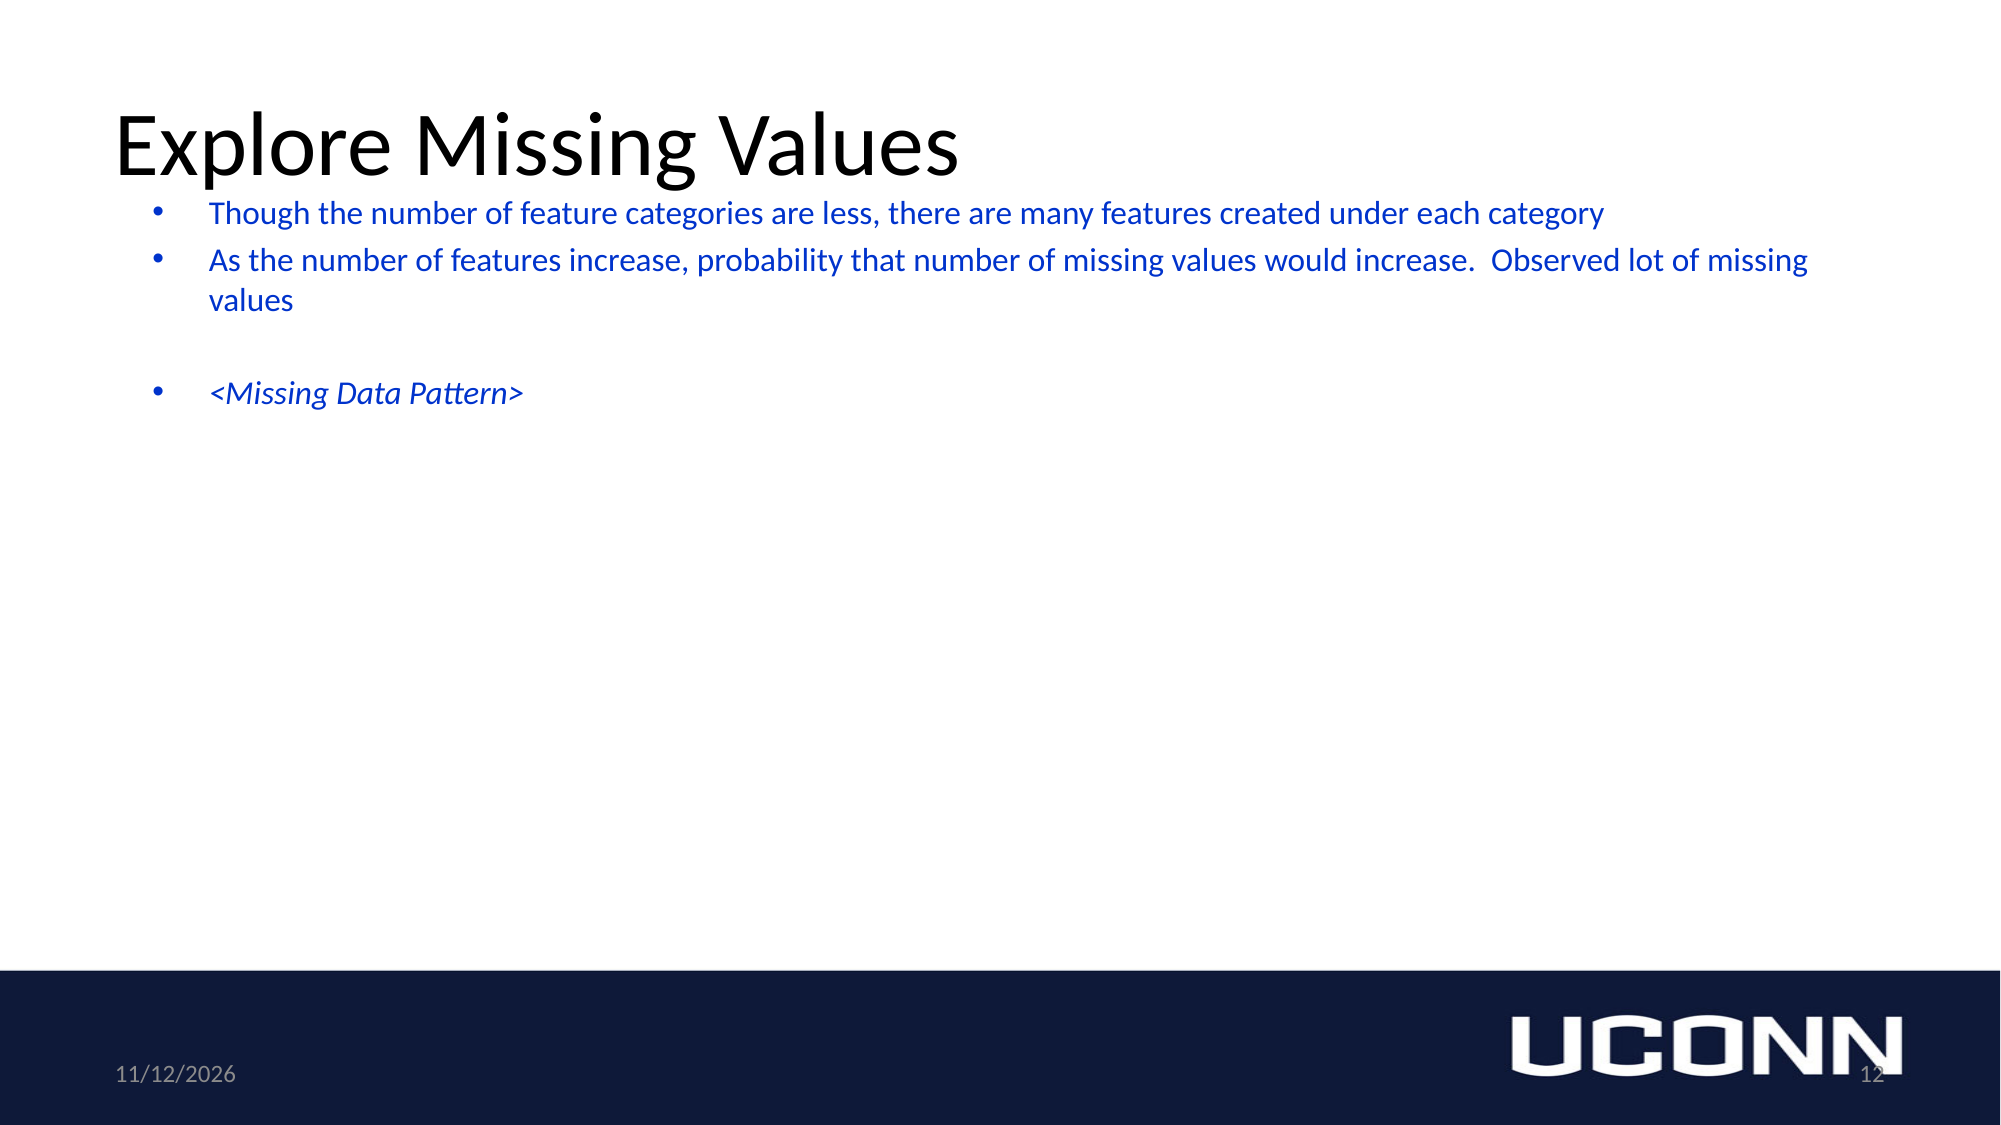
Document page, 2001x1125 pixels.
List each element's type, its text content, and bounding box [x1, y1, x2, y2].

title Explore Missing Values [99, 45, 1900, 233]
slide_number 12 [1433, 1042, 1900, 1103]
list Though the number of feature categories are less, there are many features created under each category As the number of features increase, probability that number of missing values would increase. Observed lot of missing values <Missing Data Pattern> [137, 184, 1856, 1014]
picture [0, 0, 2001, 1125]
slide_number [99, 1042, 567, 1103]
